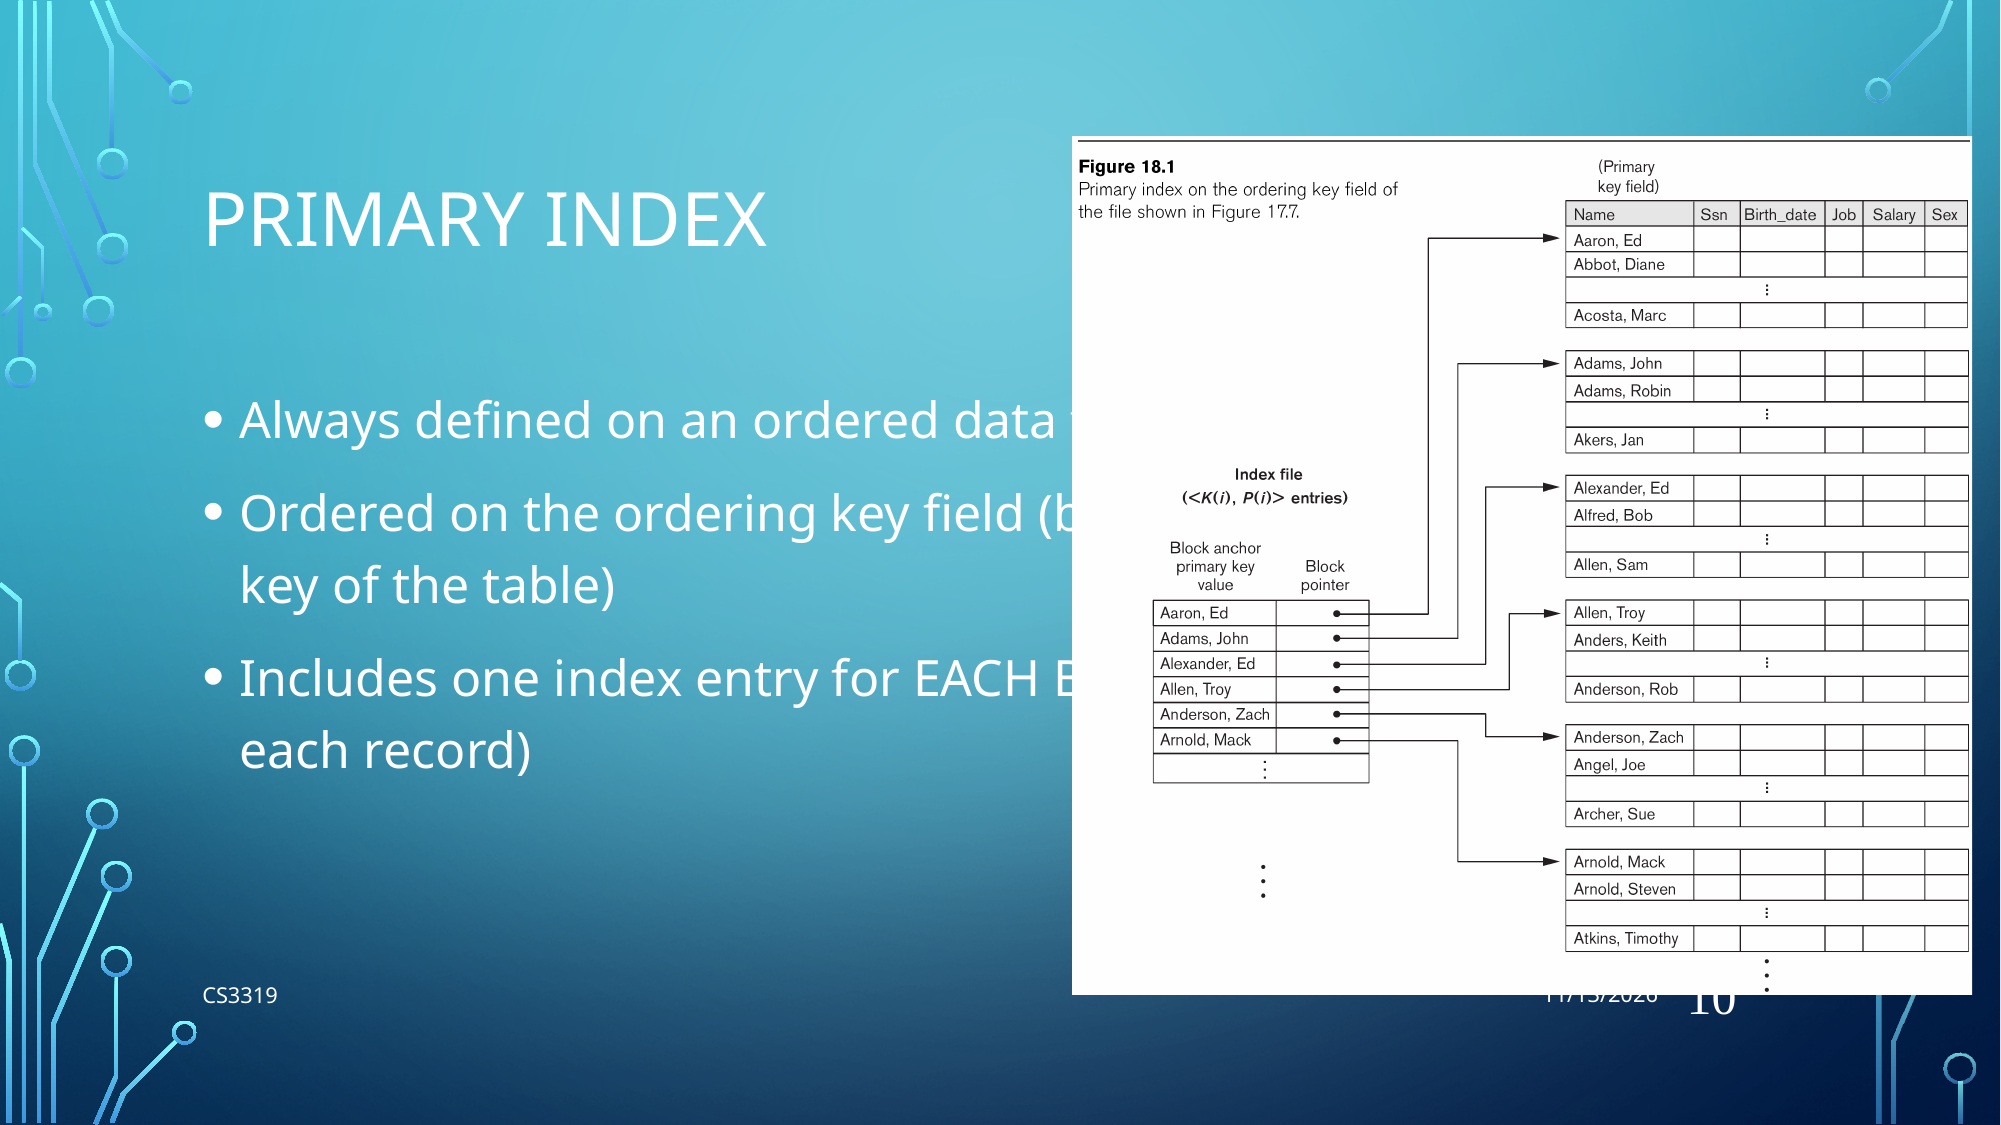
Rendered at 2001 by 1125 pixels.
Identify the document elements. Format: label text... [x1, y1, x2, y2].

slide_number 10 [1596, 996, 1813, 1025]
list Always defined on an ordered data file Ordered on the ordering key field (but might not be the primary key of the table) Includes one index entry for EACH BLOCK in the data file (not for each record) [187, 369, 1071, 950]
picture [1071, 136, 1973, 996]
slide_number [1223, 996, 1596, 1025]
footer CS3319 [187, 965, 1211, 1025]
title Primary Index [187, 101, 1813, 344]
